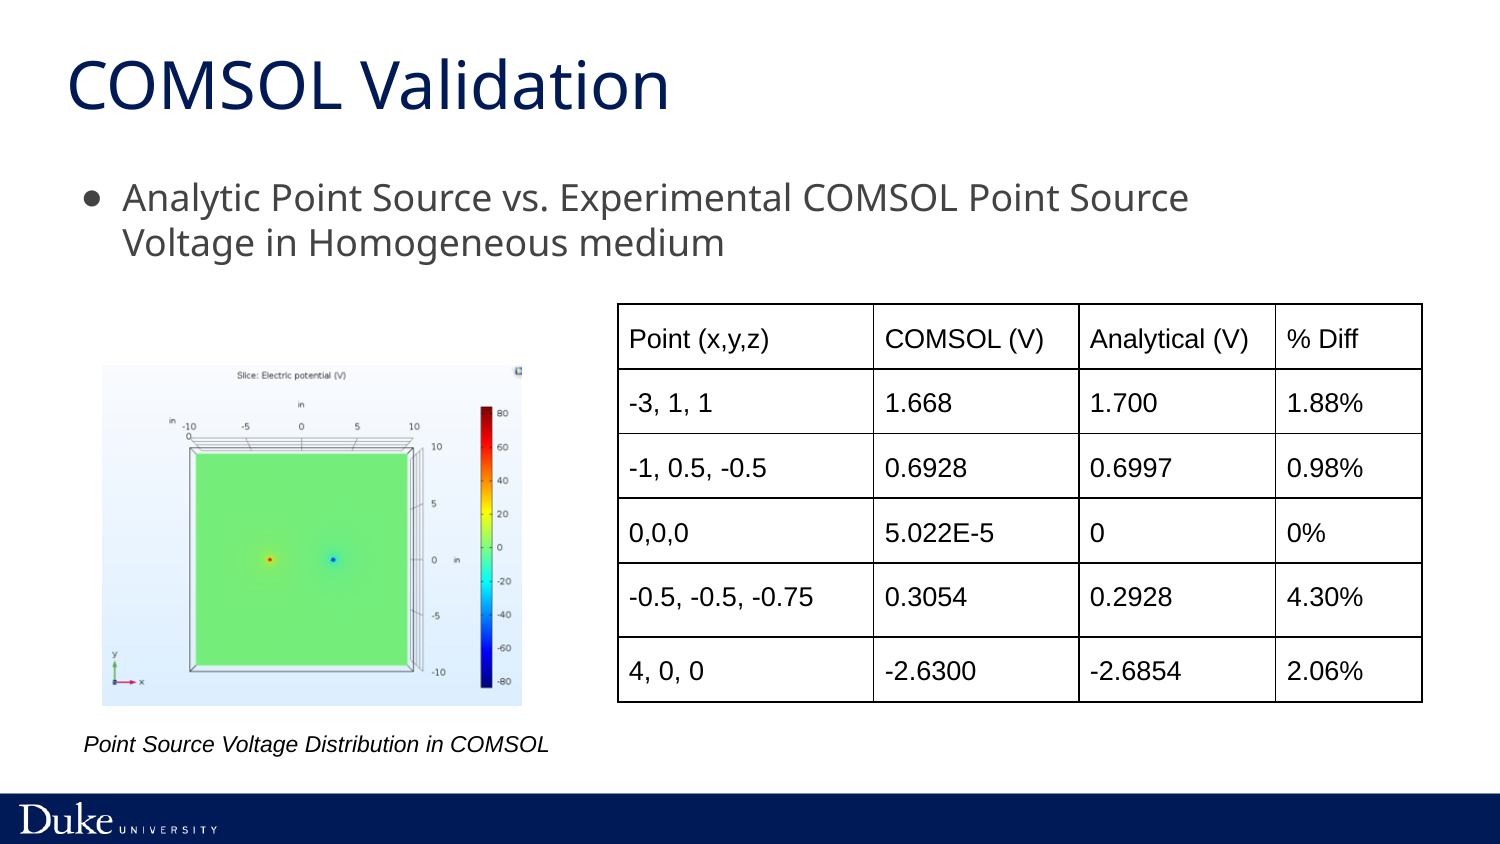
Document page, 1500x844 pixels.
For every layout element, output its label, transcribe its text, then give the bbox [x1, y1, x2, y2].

table_cell 0.3054 [874, 564, 1078, 636]
table_cell 1.668 [874, 370, 1078, 433]
text_box Point Source Voltage Distribution in COMSOL [68, 714, 646, 773]
table_header Point (x,y,z) [619, 305, 873, 368]
table_cell -3, 1, 1 [619, 370, 873, 433]
picture [0, 0, 1500, 844]
table_cell 0.6928 [874, 434, 1078, 497]
table_cell 4, 0, 0 [619, 638, 873, 701]
table_cell 4.30% [1276, 564, 1421, 636]
table_cell -0.5, -0.5, -0.75 [619, 564, 873, 636]
table_cell 2.06% [1276, 638, 1421, 701]
table_header COMSOL (V) [874, 305, 1078, 368]
table_cell 0.2928 [1080, 564, 1275, 636]
table_header % Diff [1276, 305, 1421, 368]
table_cell -1, 0.5, -0.5 [619, 434, 873, 497]
table_cell 5.022E-5 [874, 499, 1078, 562]
table_header Analytical (V) [1080, 305, 1275, 368]
table_cell 0 [1080, 499, 1275, 562]
table_cell 0,0,0 [619, 499, 873, 562]
table_cell 0.6997 [1080, 434, 1275, 497]
table_cell -2.6300 [874, 638, 1078, 701]
table_cell 0% [1276, 499, 1421, 562]
table_cell 1.700 [1080, 370, 1275, 433]
title COMSOL Validation [51, 35, 1449, 130]
table_cell 1.88% [1276, 370, 1421, 433]
table_cell -2.6854 [1080, 638, 1275, 701]
table_cell 0.98% [1276, 434, 1421, 497]
